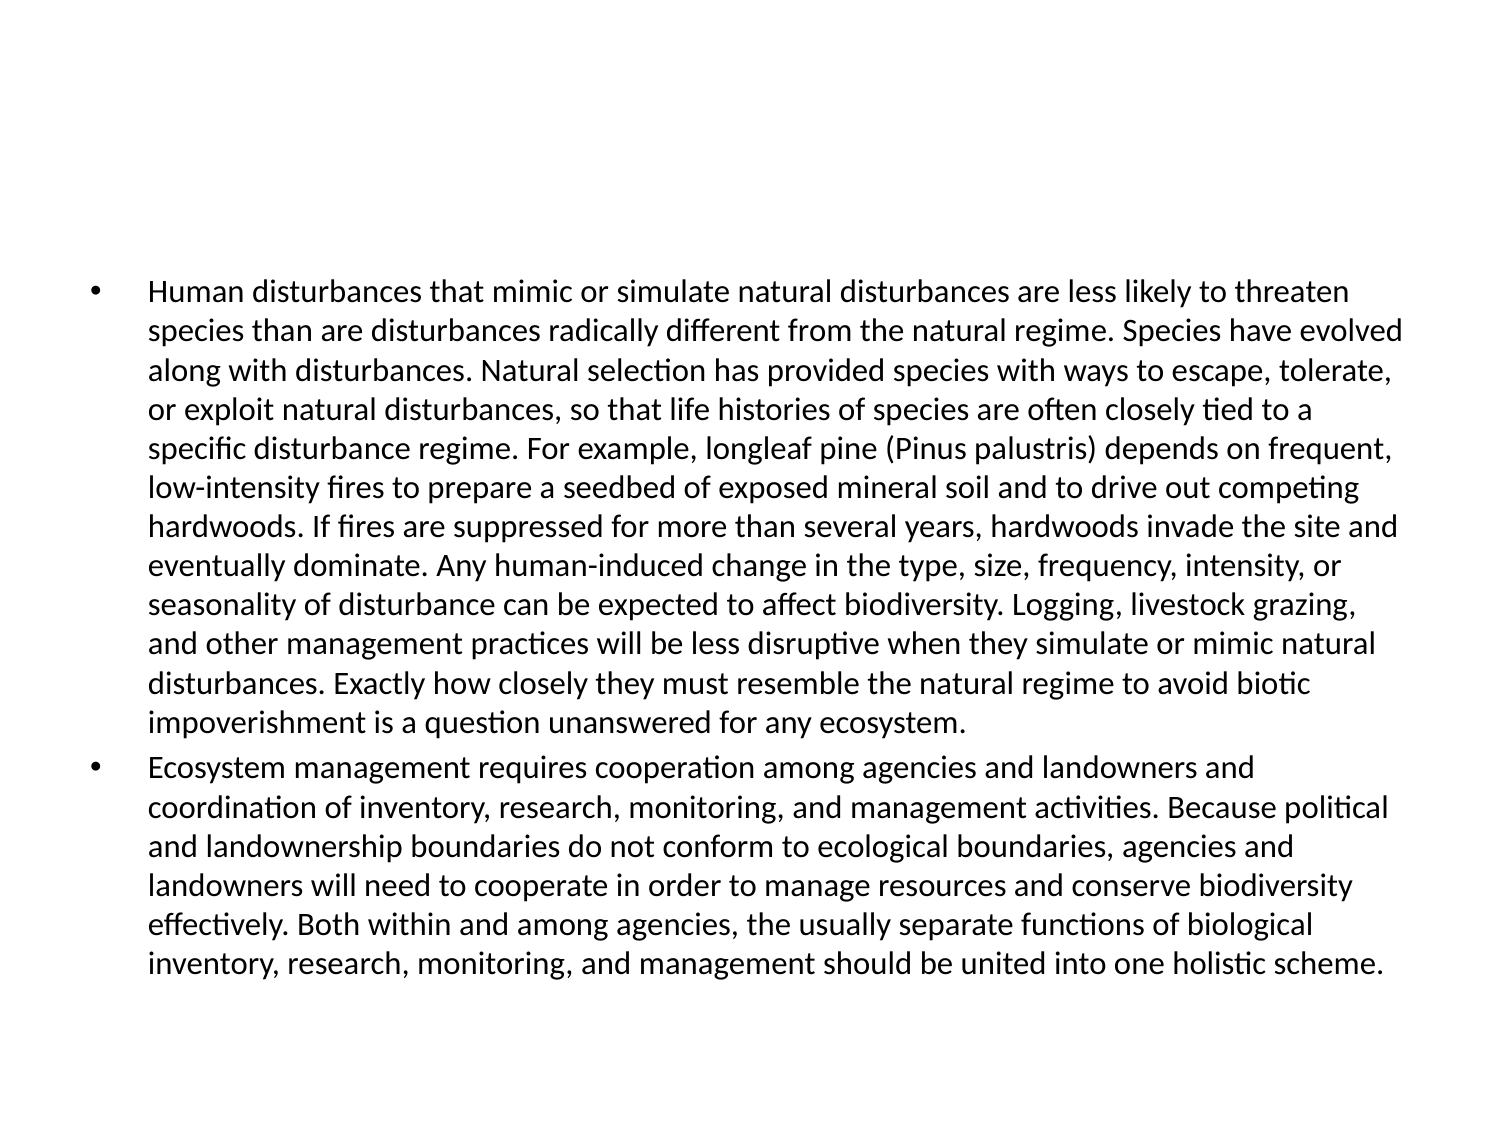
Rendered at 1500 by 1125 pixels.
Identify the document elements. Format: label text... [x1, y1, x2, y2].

list Human disturbances that mimic or simulate natural disturbances are less likely to threaten species than are disturbances radically different from the natural regime. Species have evolved along with disturbances. Natural selection has provided species with ways to escape, tolerate, or exploit natural disturbances, so that life histories of species are often closely tied to a specific disturbance regime. For example, longleaf pine (Pinus palustris) depends on frequent, low-intensity fires to prepare a seedbed of exposed mineral soil and to drive out competing hardwoods. If fires are suppressed for more than several years, hardwoods invade the site and eventually dominate. Any human-induced change in the type, size, frequency, intensity, or seasonality of disturbance can be expected to affect biodiversity. Logging, livestock grazing, and other management practices will be less disruptive when they simulate or mimic natural disturbances. Exactly how closely they must resemble the natural regime to avoid biotic impoverishment is a question unanswered for any ecosystem. Ecosystem management requires cooperation among agencies and landowners and coordination of inventory, research, monitoring, and management activities. Because political and landownership boundaries do not conform to ecological boundaries, agencies and landowners will need to cooperate in order to manage resources and conserve biodiversity effectively. Both within and among agencies, the usually separate functions of biological inventory, research, monitoring, and management should be united into one holistic scheme. [75, 262, 1425, 1005]
